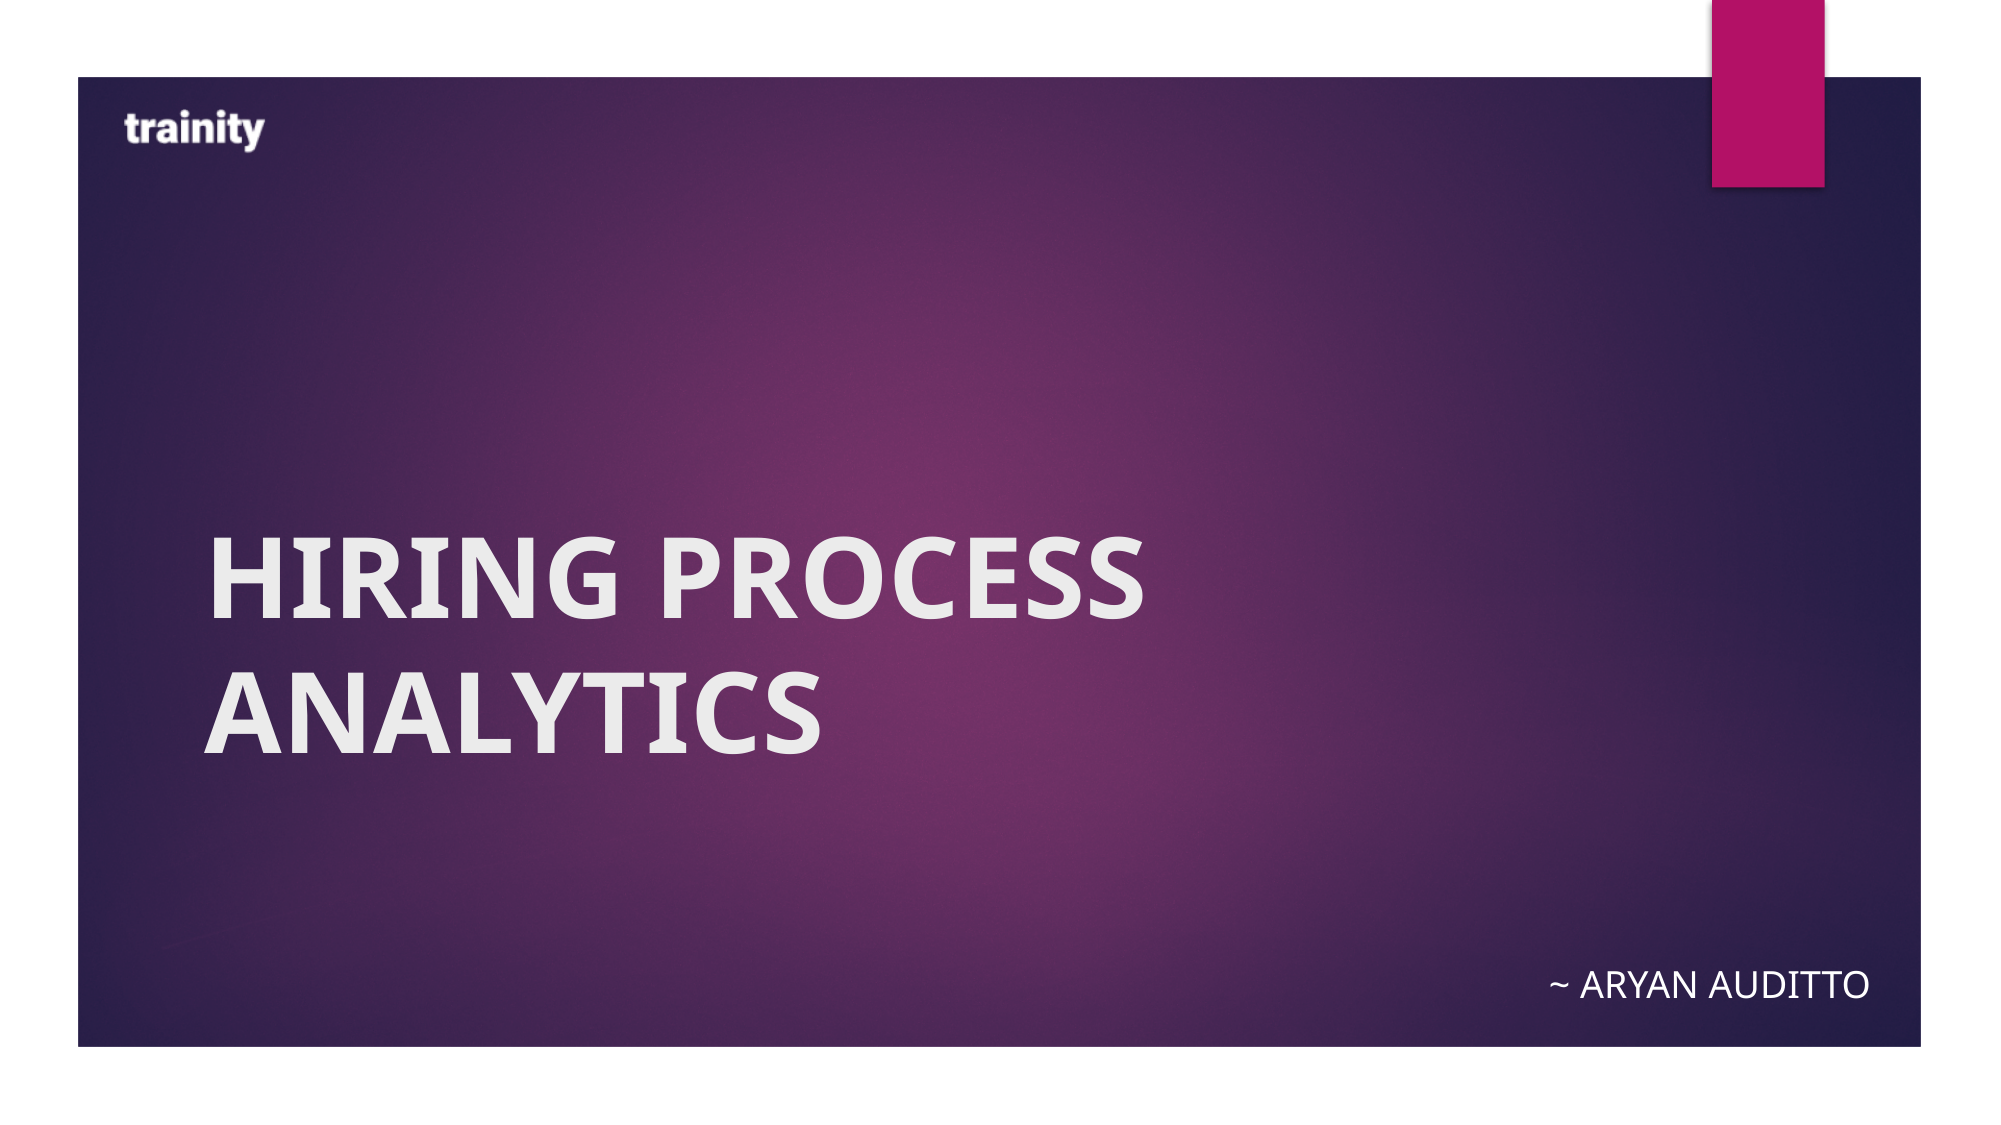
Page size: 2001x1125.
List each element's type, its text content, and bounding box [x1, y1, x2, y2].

title HIRING PROCESS ANALYTICS [189, 344, 1328, 784]
picture [113, 102, 277, 158]
text_box ~ ARYAN AUDITTO [1534, 953, 1909, 1014]
